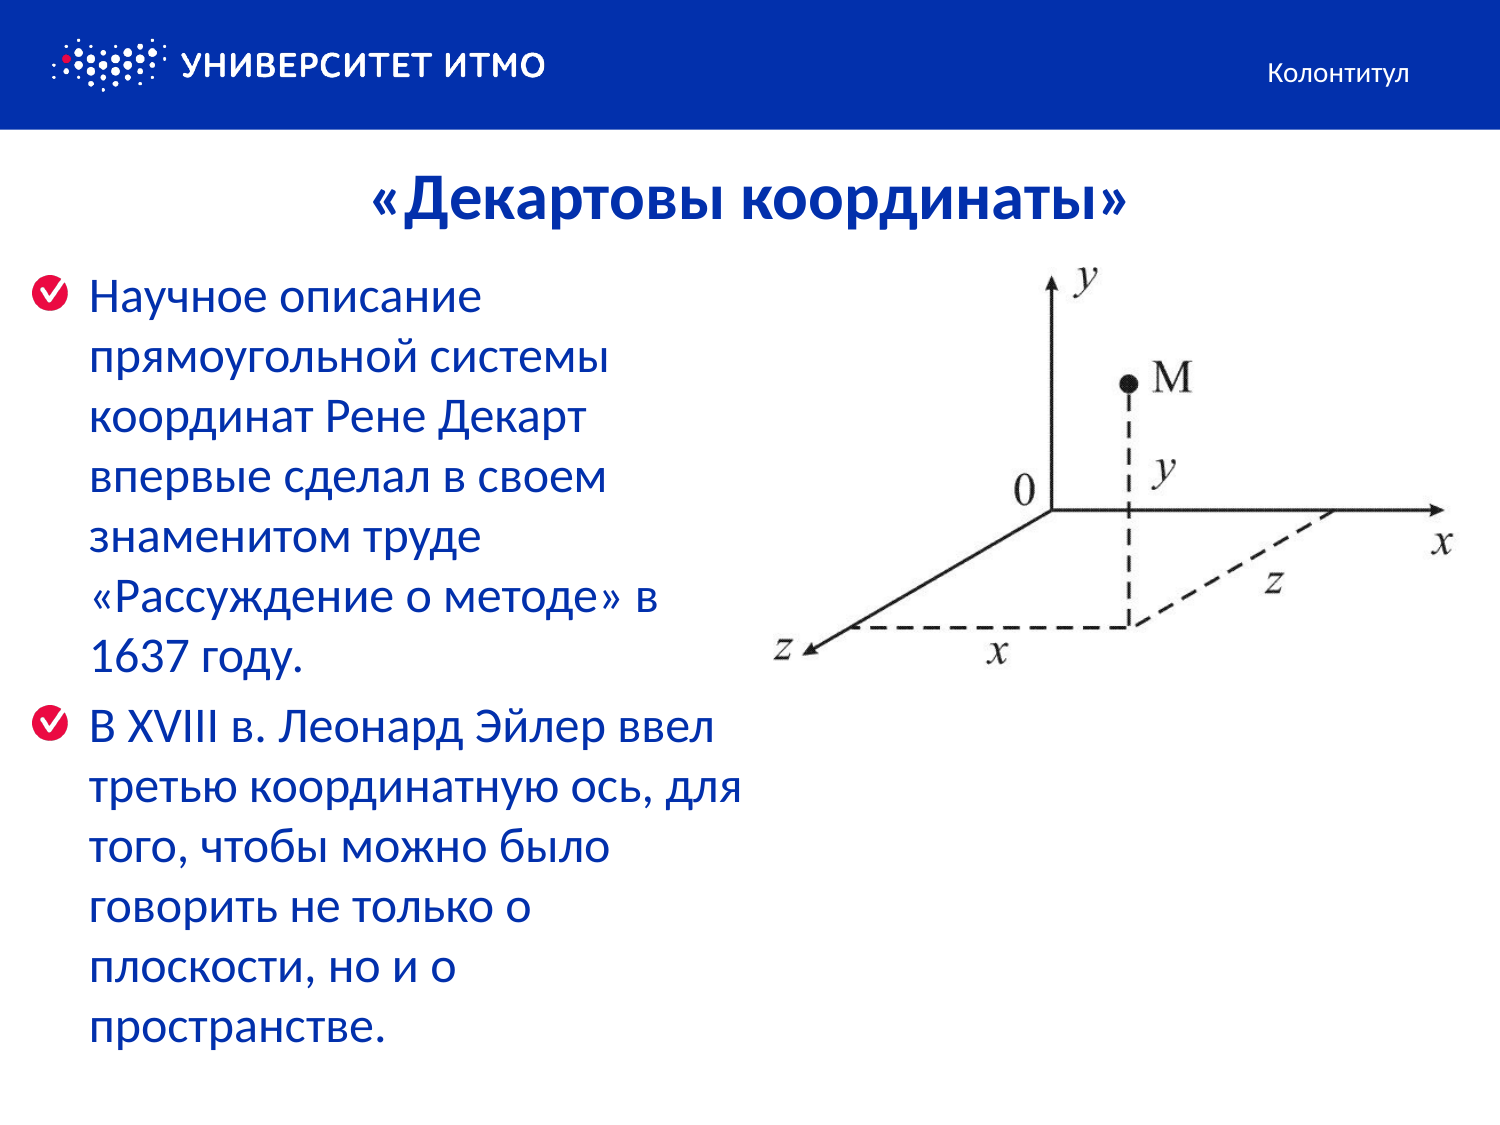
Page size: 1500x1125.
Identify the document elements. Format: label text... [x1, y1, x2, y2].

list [773, 266, 1471, 681]
picture [0, 0, 596, 130]
picture [32, 705, 68, 741]
picture [32, 275, 68, 311]
footer Колонтитул [661, 40, 1425, 101]
list Научное описание прямоугольной системы координат Рене Декарт впервые сделал в своем знаменитом труде «Рассуждение о методе» в 1637 году. В XVIII в. Леонард Эйлер ввел третью координатную ось, для того, чтобы можно было говорить не только о плоскости, но и о пространстве. [17, 255, 762, 1094]
title «Декартовы координаты» [76, 125, 1427, 262]
